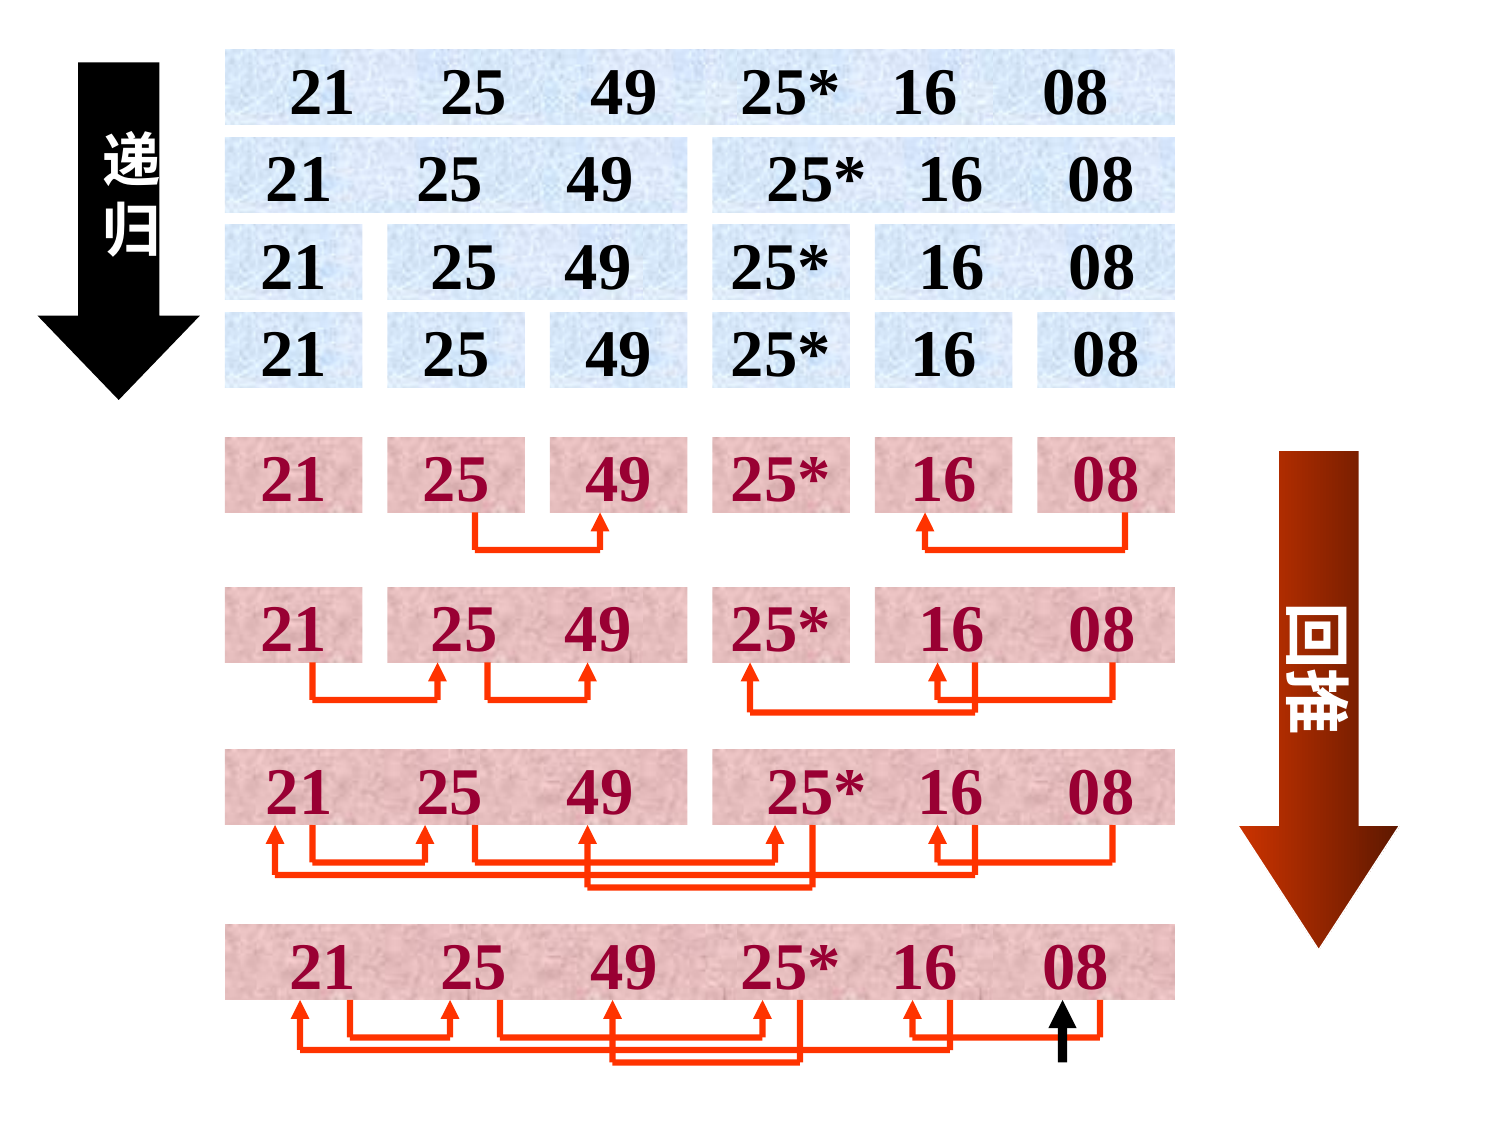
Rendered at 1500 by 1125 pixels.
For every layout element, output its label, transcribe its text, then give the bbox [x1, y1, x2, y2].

text_box 25* 16 08 [712, 749, 1175, 825]
text_box 21 25 49 25* 16 08 [225, 49, 1175, 125]
text_box [418, 825, 432, 863]
text_box [606, 999, 619, 1062]
text_box [931, 825, 944, 862]
text_box 25 49 [387, 587, 688, 663]
text_box [768, 825, 782, 863]
text_box 21 25 49 [224, 137, 688, 213]
text_box 16 [874, 437, 1013, 513]
text_box [1056, 999, 1069, 1063]
text_box 25* [712, 437, 850, 513]
text_box 递 归 [75, 116, 188, 271]
text_box 49 [549, 312, 688, 388]
text_box [906, 999, 919, 1037]
text_box 25 49 [387, 224, 688, 300]
text_box [443, 999, 457, 1037]
text_box [931, 662, 944, 700]
text_box 25* 16 08 [712, 137, 1175, 213]
text_box 21 25 49 25* 16 08 [225, 924, 1175, 1000]
text_box 16 [874, 312, 1013, 388]
text_box [743, 662, 757, 713]
text_box 08 [1037, 437, 1175, 513]
text_box 21 [224, 587, 363, 663]
text_box 25 [387, 437, 525, 513]
text_box [593, 512, 607, 549]
text_box 21 25 49 [224, 749, 688, 825]
text_box 49 [549, 437, 688, 513]
text_box [37, 271, 200, 400]
text_box [756, 999, 769, 1037]
text_box 16 08 [874, 587, 1175, 663]
text_box 25* [712, 224, 850, 300]
text_box 21 [224, 224, 363, 300]
text_box [78, 62, 160, 116]
text_box 16 08 [874, 224, 1175, 300]
text_box 25 [387, 312, 525, 388]
text_box 08 [1037, 312, 1175, 388]
text_box 25* [712, 587, 850, 663]
text_box [293, 999, 307, 1051]
text_box [918, 512, 932, 550]
text_box 21 [224, 312, 363, 388]
text_box 21 [224, 437, 363, 513]
text_box [268, 825, 282, 875]
text_box [581, 825, 594, 887]
text_box 回推 [1237, 450, 1400, 951]
text_box [431, 662, 444, 699]
text_box [581, 662, 594, 700]
text_box 25* [712, 312, 850, 388]
